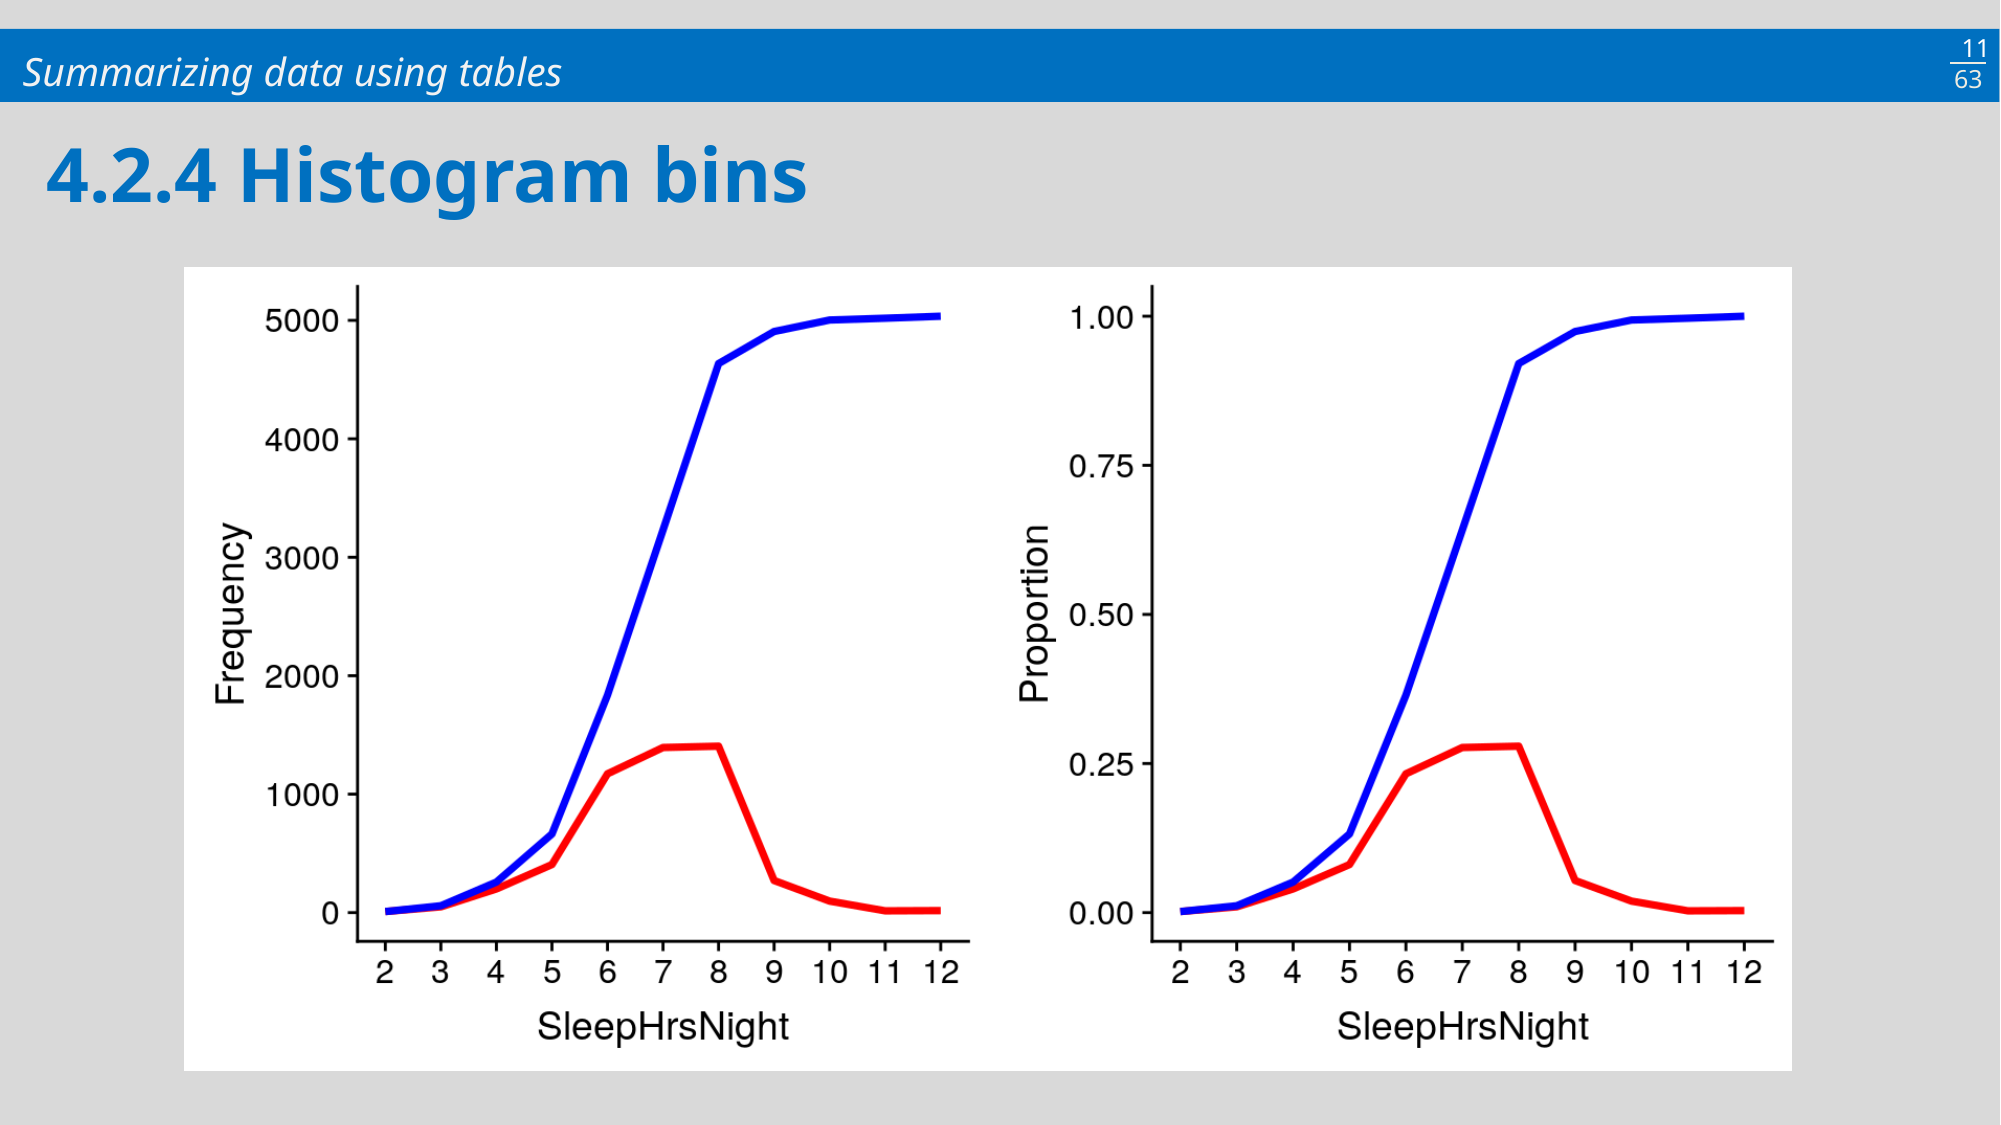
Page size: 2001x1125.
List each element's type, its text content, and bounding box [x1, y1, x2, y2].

text_box 4.2.4 Histogram bins [31, 120, 1508, 225]
title Summarizing data using tables [7, 46, 1827, 102]
slide_number 11 [1954, 19, 2000, 80]
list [184, 266, 1792, 1071]
